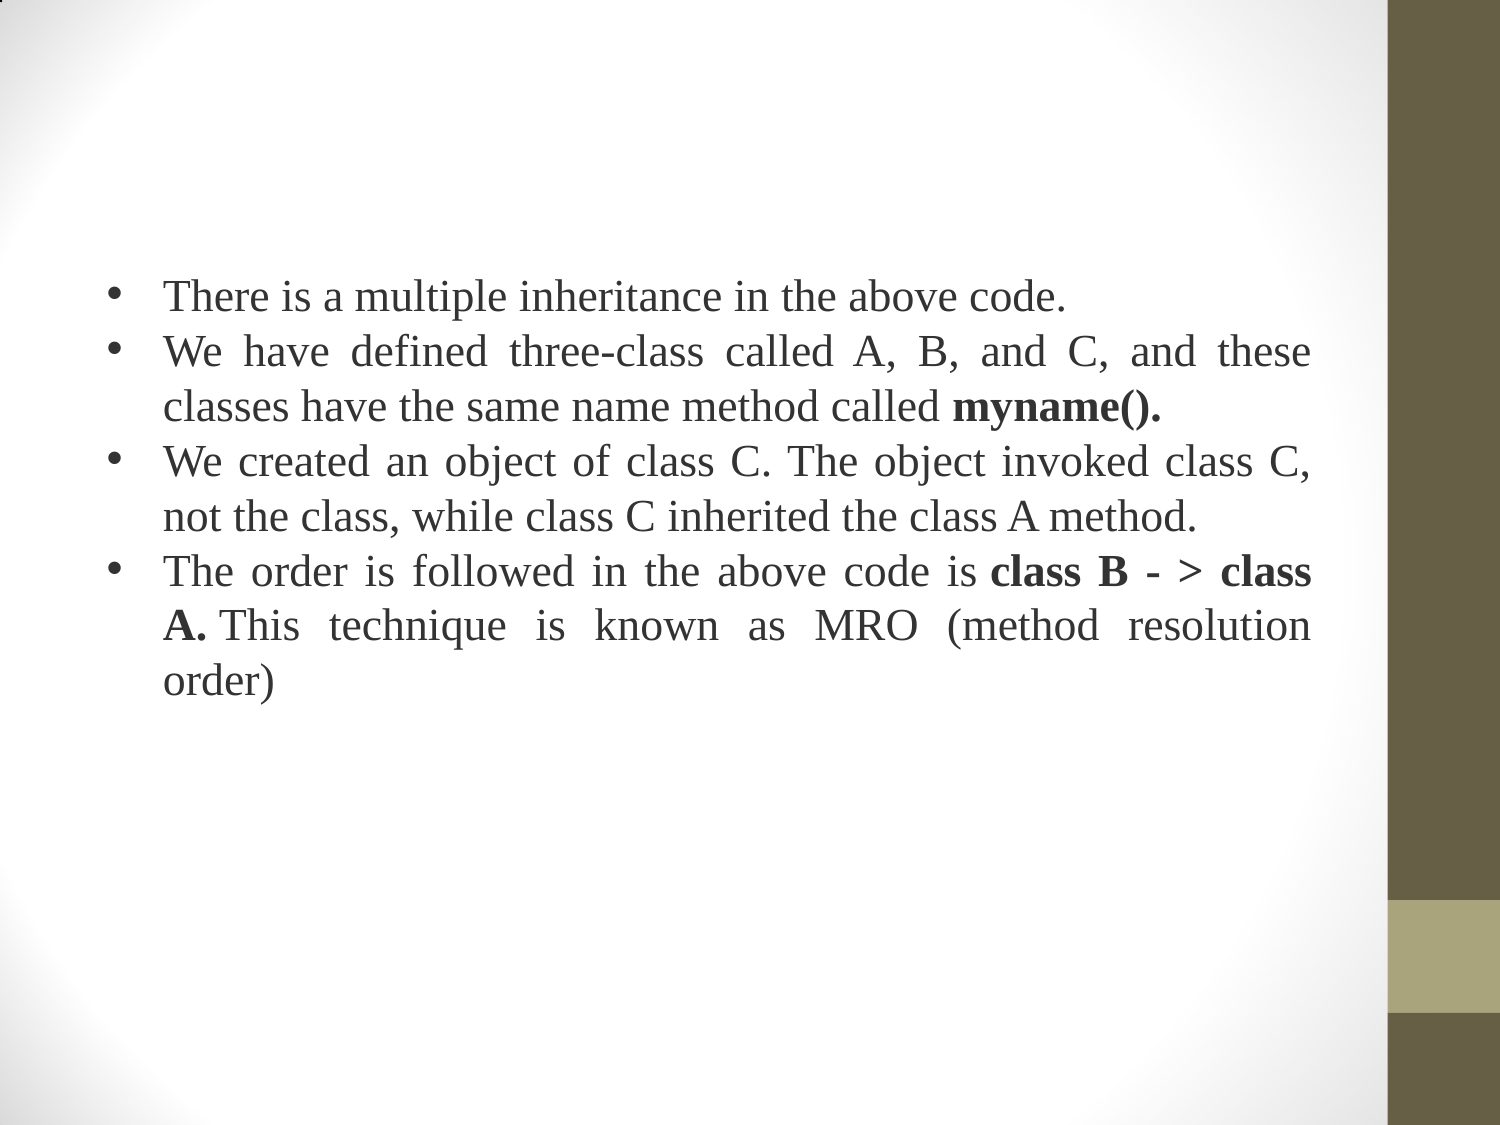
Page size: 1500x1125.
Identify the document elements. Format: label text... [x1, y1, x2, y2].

list There is a multiple inheritance in the above code. We have defined three-class called A, B, and C, and these classes have the same name method called myname(). We created an object of class C. The object invoked class C, not the class, while class C inherited the class A method. The order is followed in the above code is class B - > class A. This technique is known as MRO (method resolution order) [106, 265, 1313, 766]
picture [0, 0, 1387, 1125]
